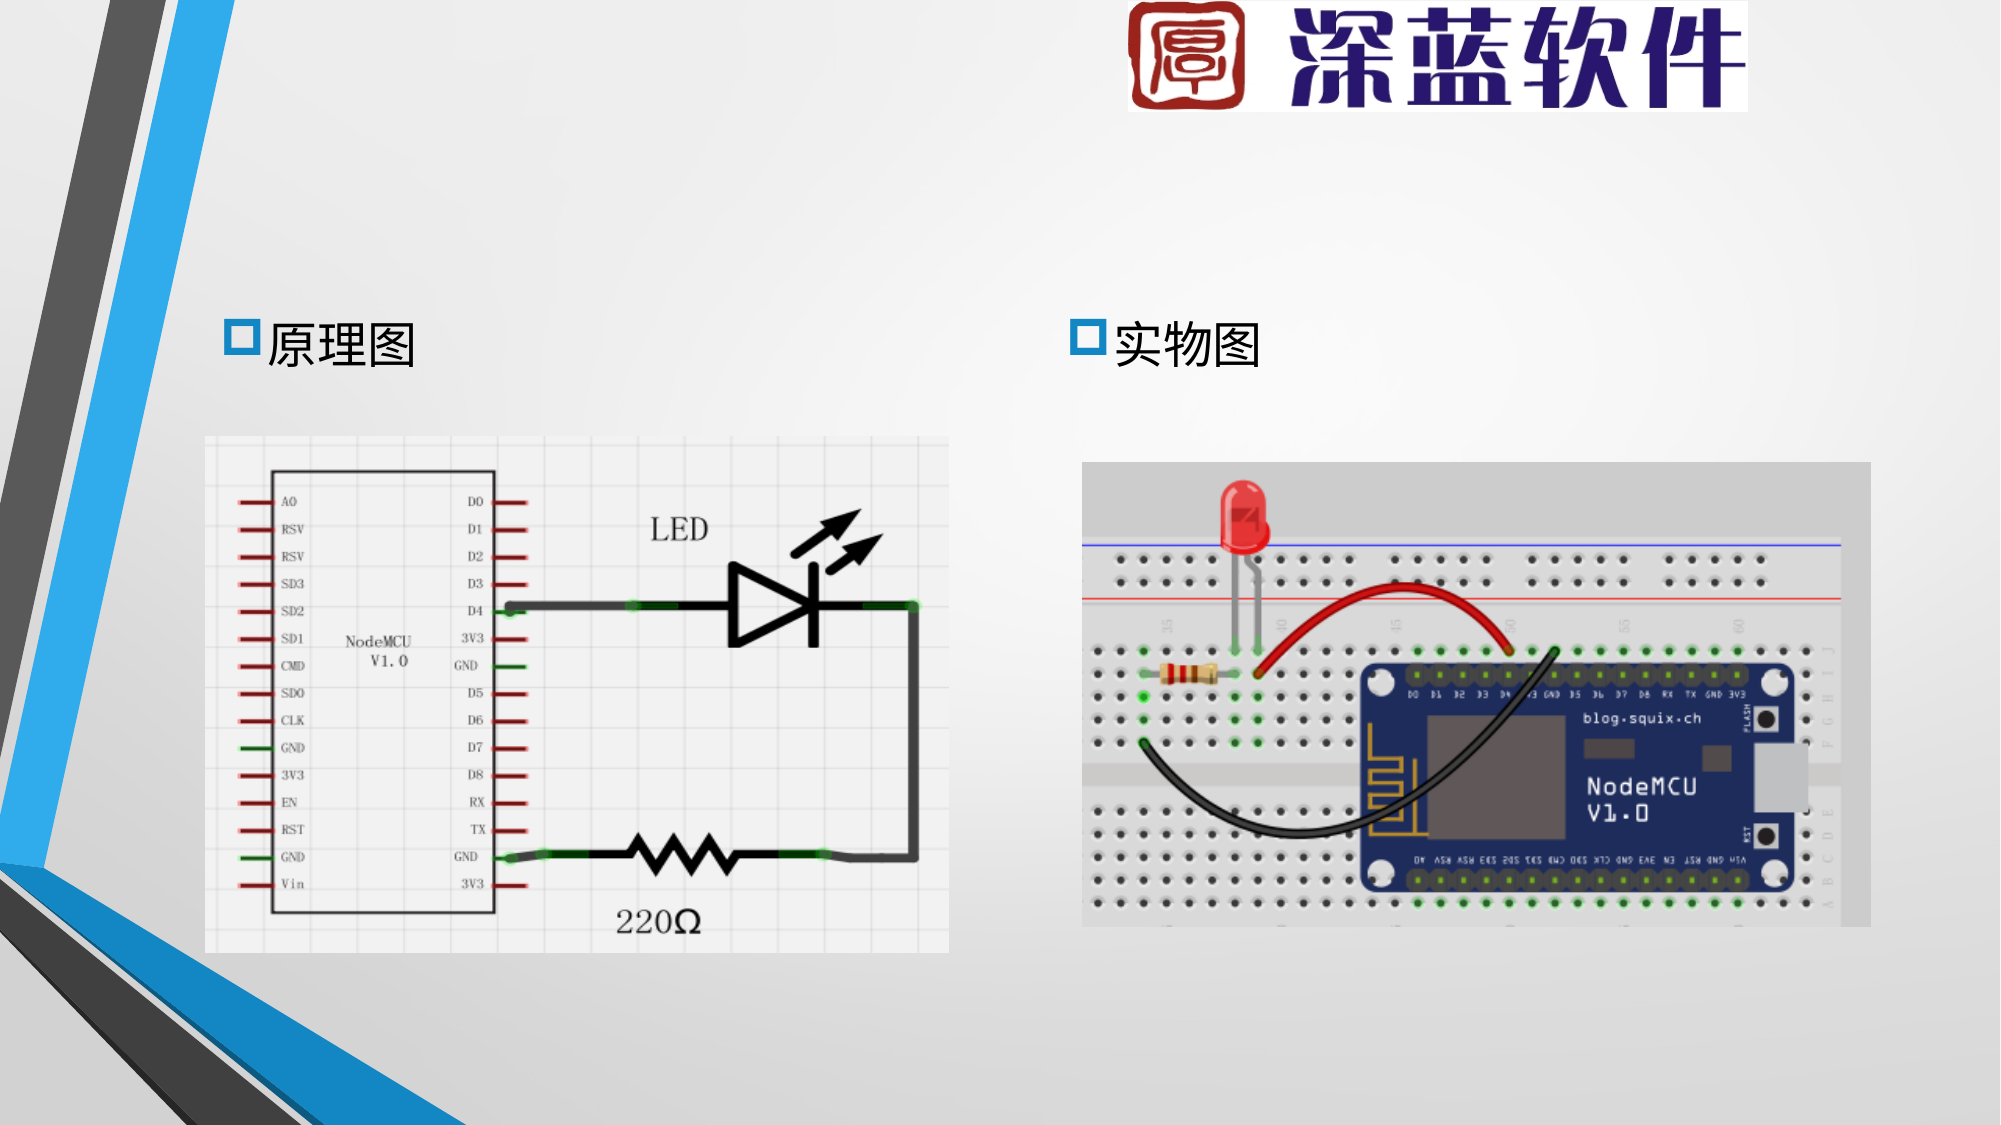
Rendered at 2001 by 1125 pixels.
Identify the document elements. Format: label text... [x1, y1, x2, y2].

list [204, 436, 949, 953]
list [1081, 462, 1872, 927]
list 实物图 [1051, 275, 1902, 411]
picture [1127, 0, 1748, 112]
list 原理图 [205, 275, 1051, 411]
